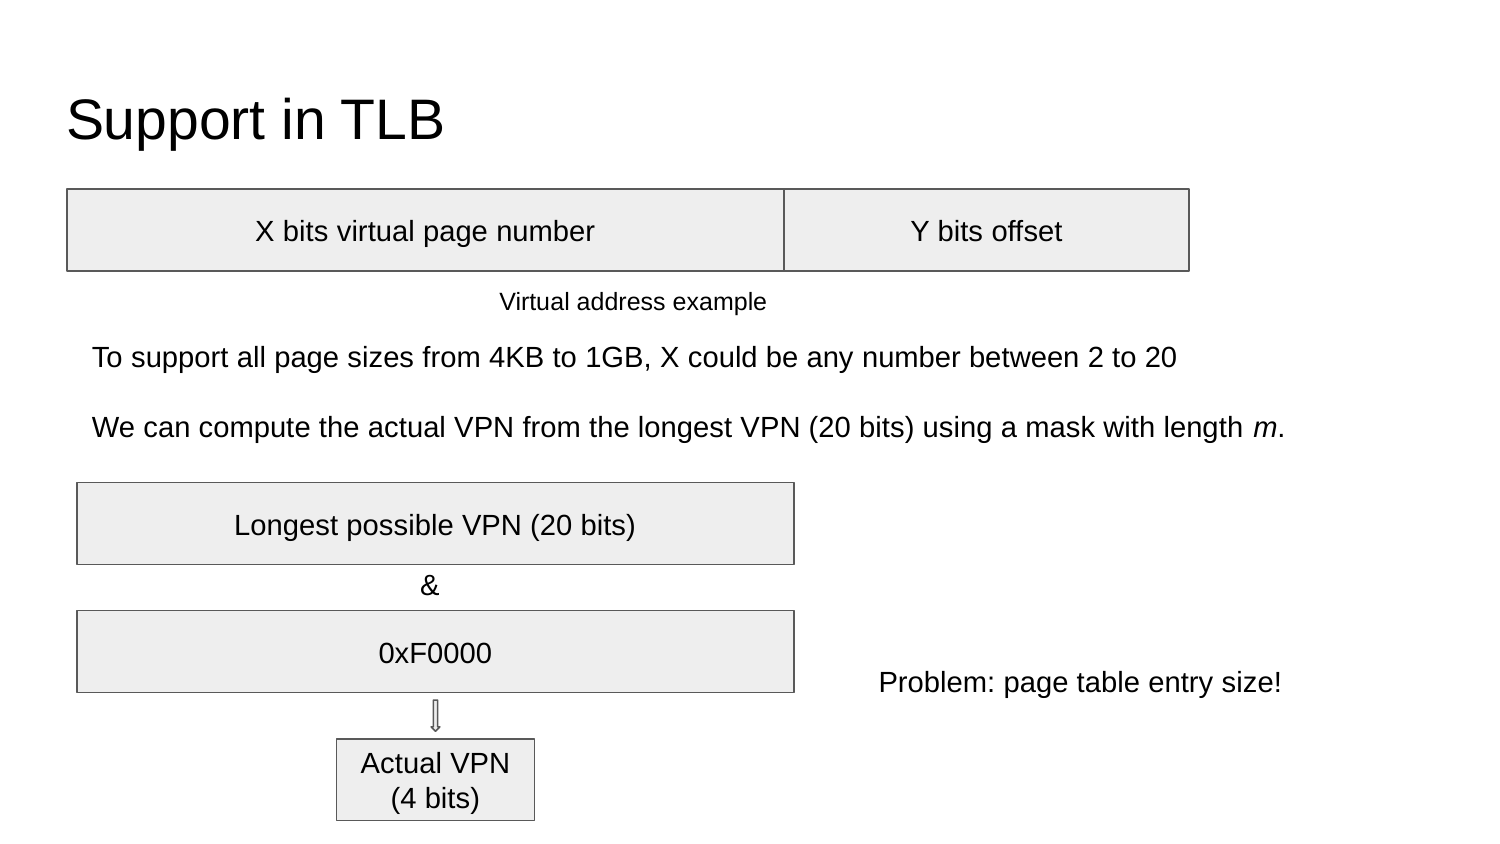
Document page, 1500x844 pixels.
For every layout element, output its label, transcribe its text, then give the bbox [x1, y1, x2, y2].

text_box Y bits offset [785, 189, 1190, 271]
text_box Problem: page table entry size! [863, 647, 1500, 713]
text_box Virtual address example [484, 270, 910, 331]
text_box [431, 700, 440, 732]
text_box & [405, 551, 446, 617]
title Support in TLB [51, 72, 1449, 167]
text_box To support all page sizes from 4KB to 1GB, X could be any number between 2 to 20 We can compute the actual VPN from the longest VPN (20 bits) using a mask with length m. [76, 323, 1317, 459]
text_box Longest possible VPN (20 bits) [76, 482, 795, 565]
text_box X bits virtual page number [66, 189, 785, 271]
text_box Actual VPN (4 bits) [336, 738, 535, 821]
text_box 0xF0000 [76, 610, 795, 693]
